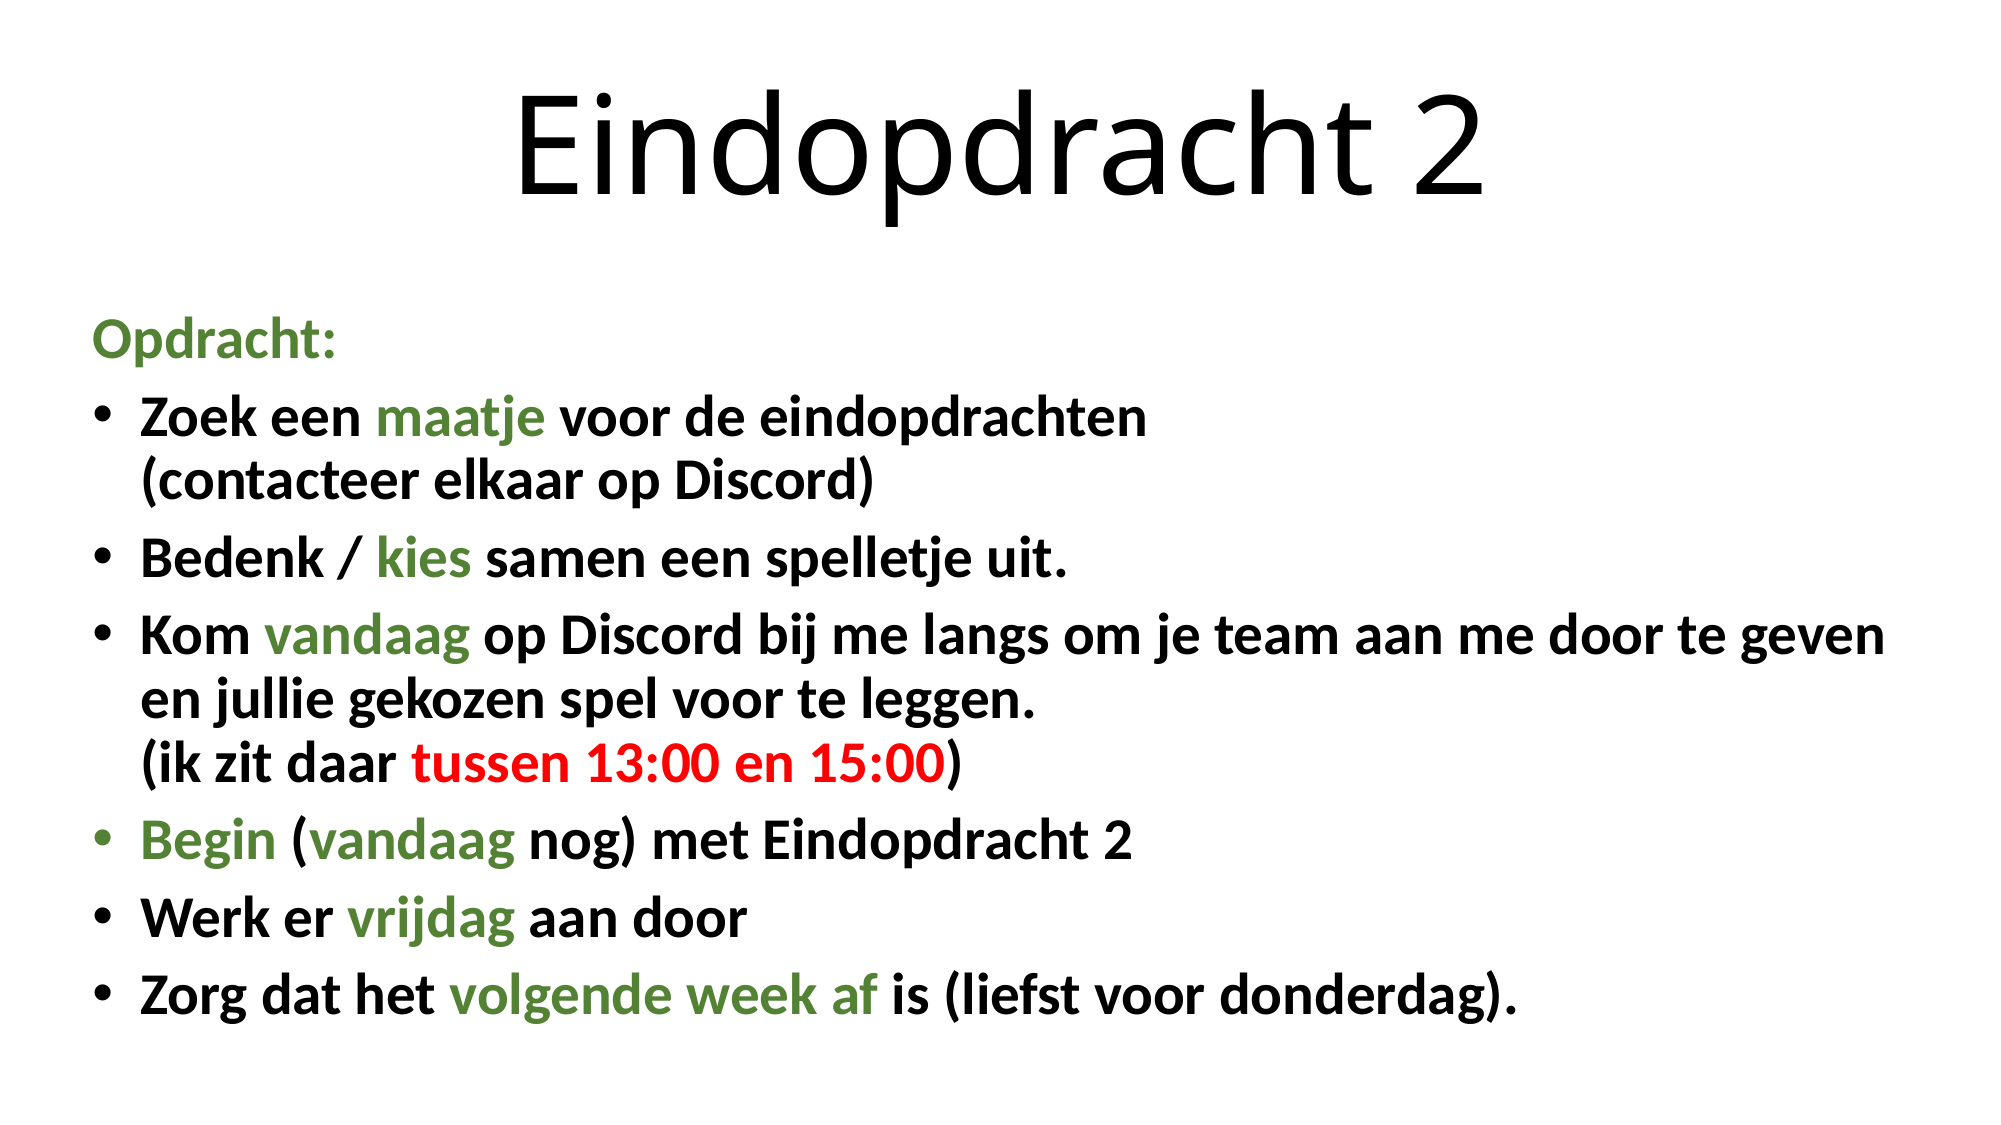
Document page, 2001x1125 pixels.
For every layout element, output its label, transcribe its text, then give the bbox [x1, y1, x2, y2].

title Eindopdracht 2 [249, 59, 1750, 232]
subtitle Opdracht: Zoek een maatje voor de eindopdrachten (contacteer elkaar op Discord) Bedenk / kies samen een spelletje uit. Kom vandaag op Discord bij me langs om je team aan me door te geven en jullie gekozen spel voor te leggen. (ik zit daar tussen 13:00 en 15:00) Begin (vandaag nog) met Eindopdracht 2 Werk er vrijdag aan door Zorg dat het volgende week af is (liefst voor donderdag). [77, 299, 1923, 1041]
